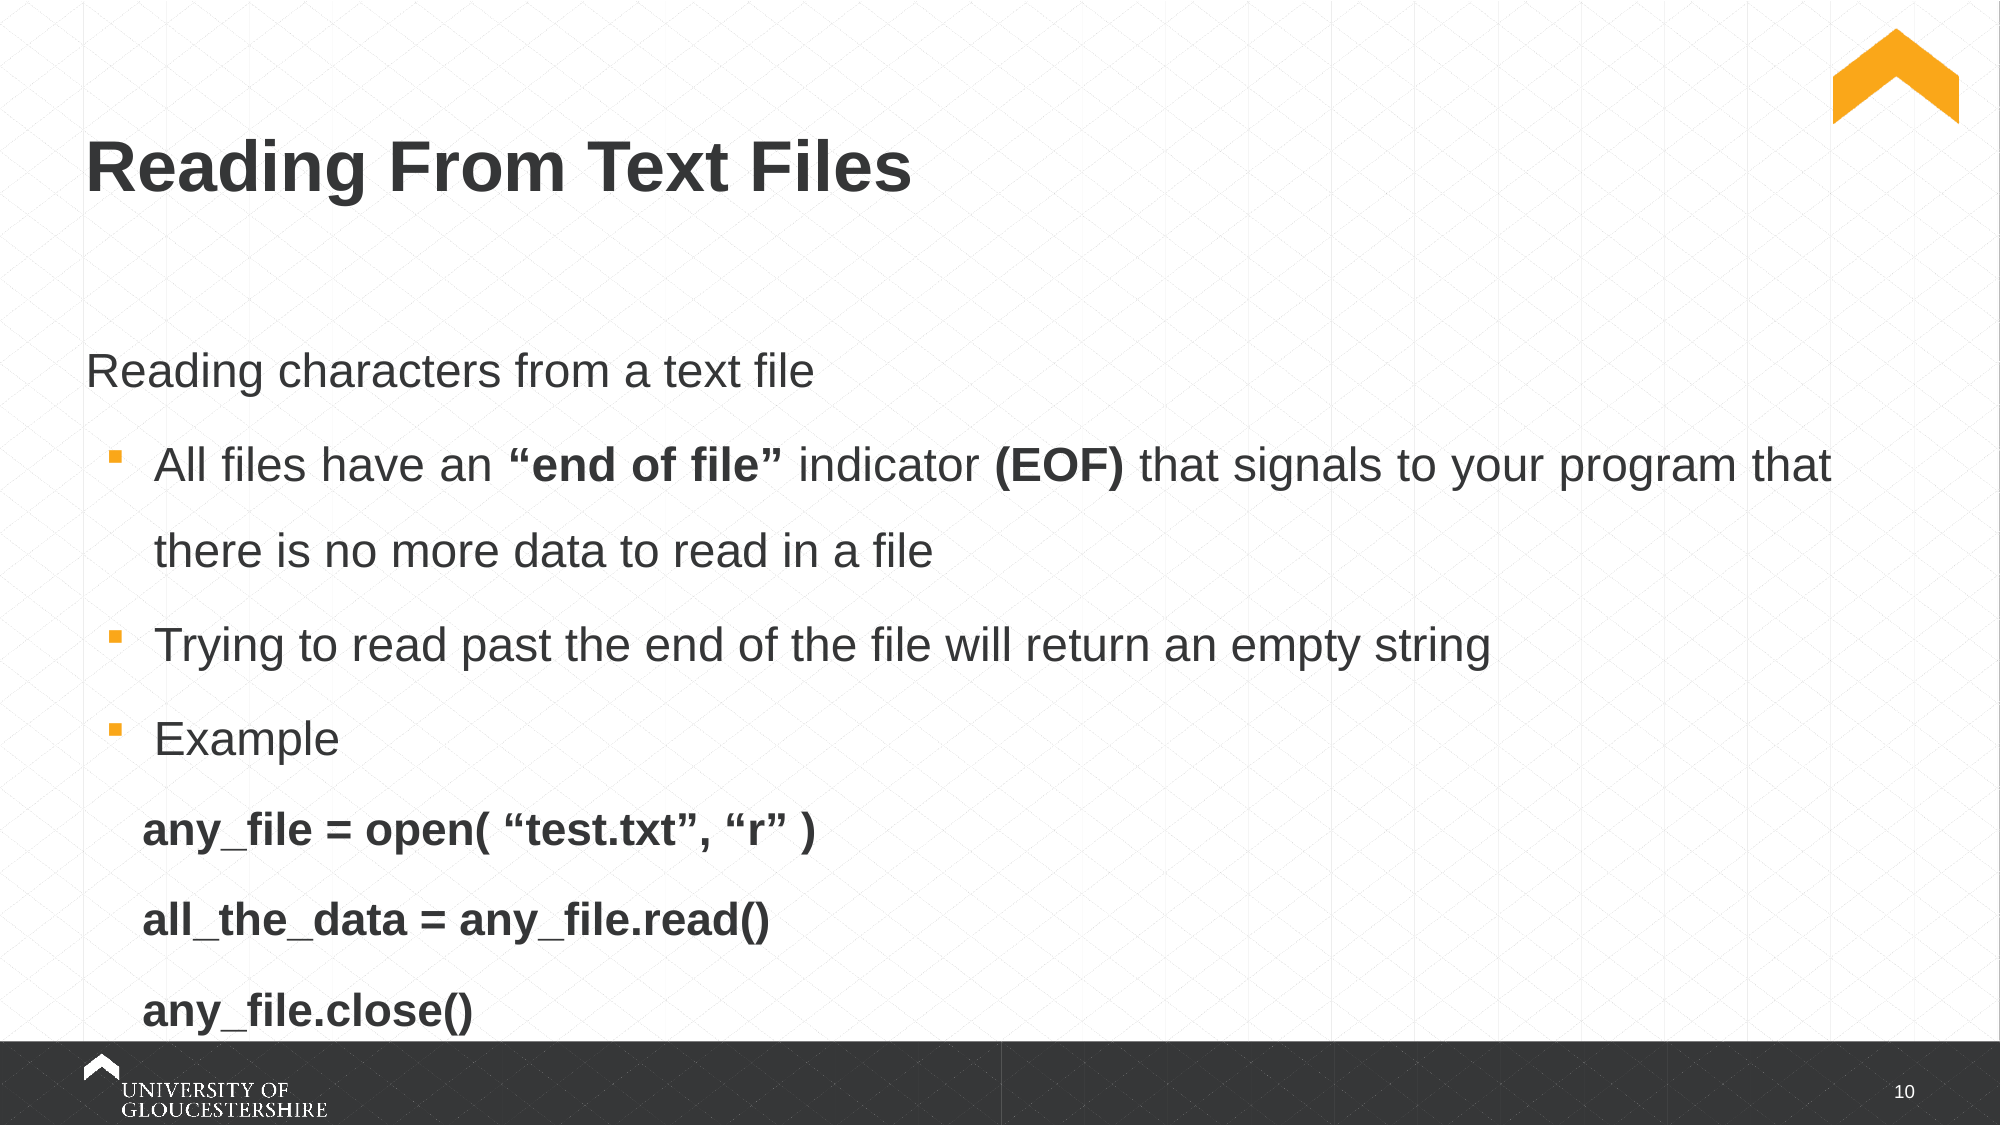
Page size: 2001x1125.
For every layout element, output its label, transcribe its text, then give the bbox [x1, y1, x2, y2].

list Reading characters from a text file All files have an “end of file” indicator (EOF) that signals to your program that there is no more data to read in a file Trying to read past the end of the file will return an empty string Example any_file = open( “test.txt”, “r” ) all_the_data = any_file.read() any_file.close() [85, 256, 1834, 1039]
picture [0, 1, 2001, 1125]
title Reading From Text Files [85, 138, 983, 256]
